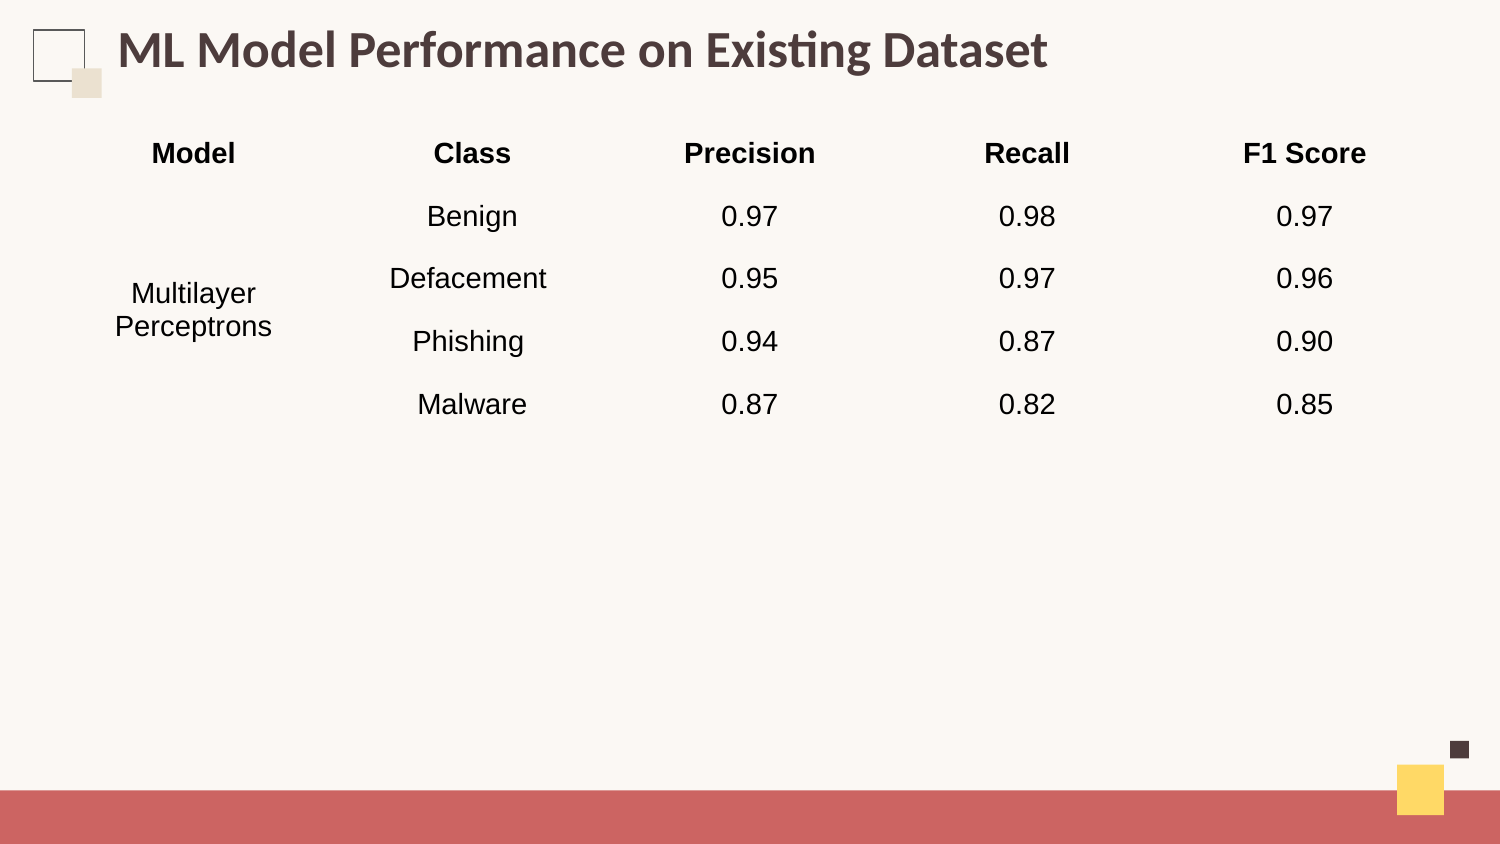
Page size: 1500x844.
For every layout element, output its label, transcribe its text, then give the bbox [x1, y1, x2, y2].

table_header Model [54, 122, 334, 185]
table_cell 0.95 [611, 247, 889, 310]
table_cell 0.82 [889, 373, 1166, 435]
table_cell 0.87 [611, 373, 889, 435]
table_cell 0.97 [611, 185, 889, 247]
table_cell Multilayer Perceptrons [54, 185, 334, 435]
table_cell 0.96 [1166, 247, 1444, 310]
table_cell 0.97 [1166, 185, 1444, 247]
table_header Precision [611, 122, 889, 185]
text_box ML Model Performance on Existing Dataset [102, 13, 1500, 113]
table_cell Defacement [334, 247, 611, 310]
table_cell 0.90 [1166, 310, 1444, 373]
table_header Class [334, 122, 611, 185]
table_header Recall [889, 122, 1166, 185]
table_header F1 Score [1166, 122, 1444, 185]
table_cell Malware [334, 373, 611, 435]
table_cell Benign [334, 185, 611, 247]
table_cell 0.94 [611, 310, 889, 373]
table_cell 0.98 [889, 185, 1166, 247]
table_cell Phishing [334, 310, 611, 373]
table_cell 0.97 [889, 247, 1166, 310]
table_cell 0.85 [1166, 373, 1444, 435]
table_cell 0.87 [889, 310, 1166, 373]
